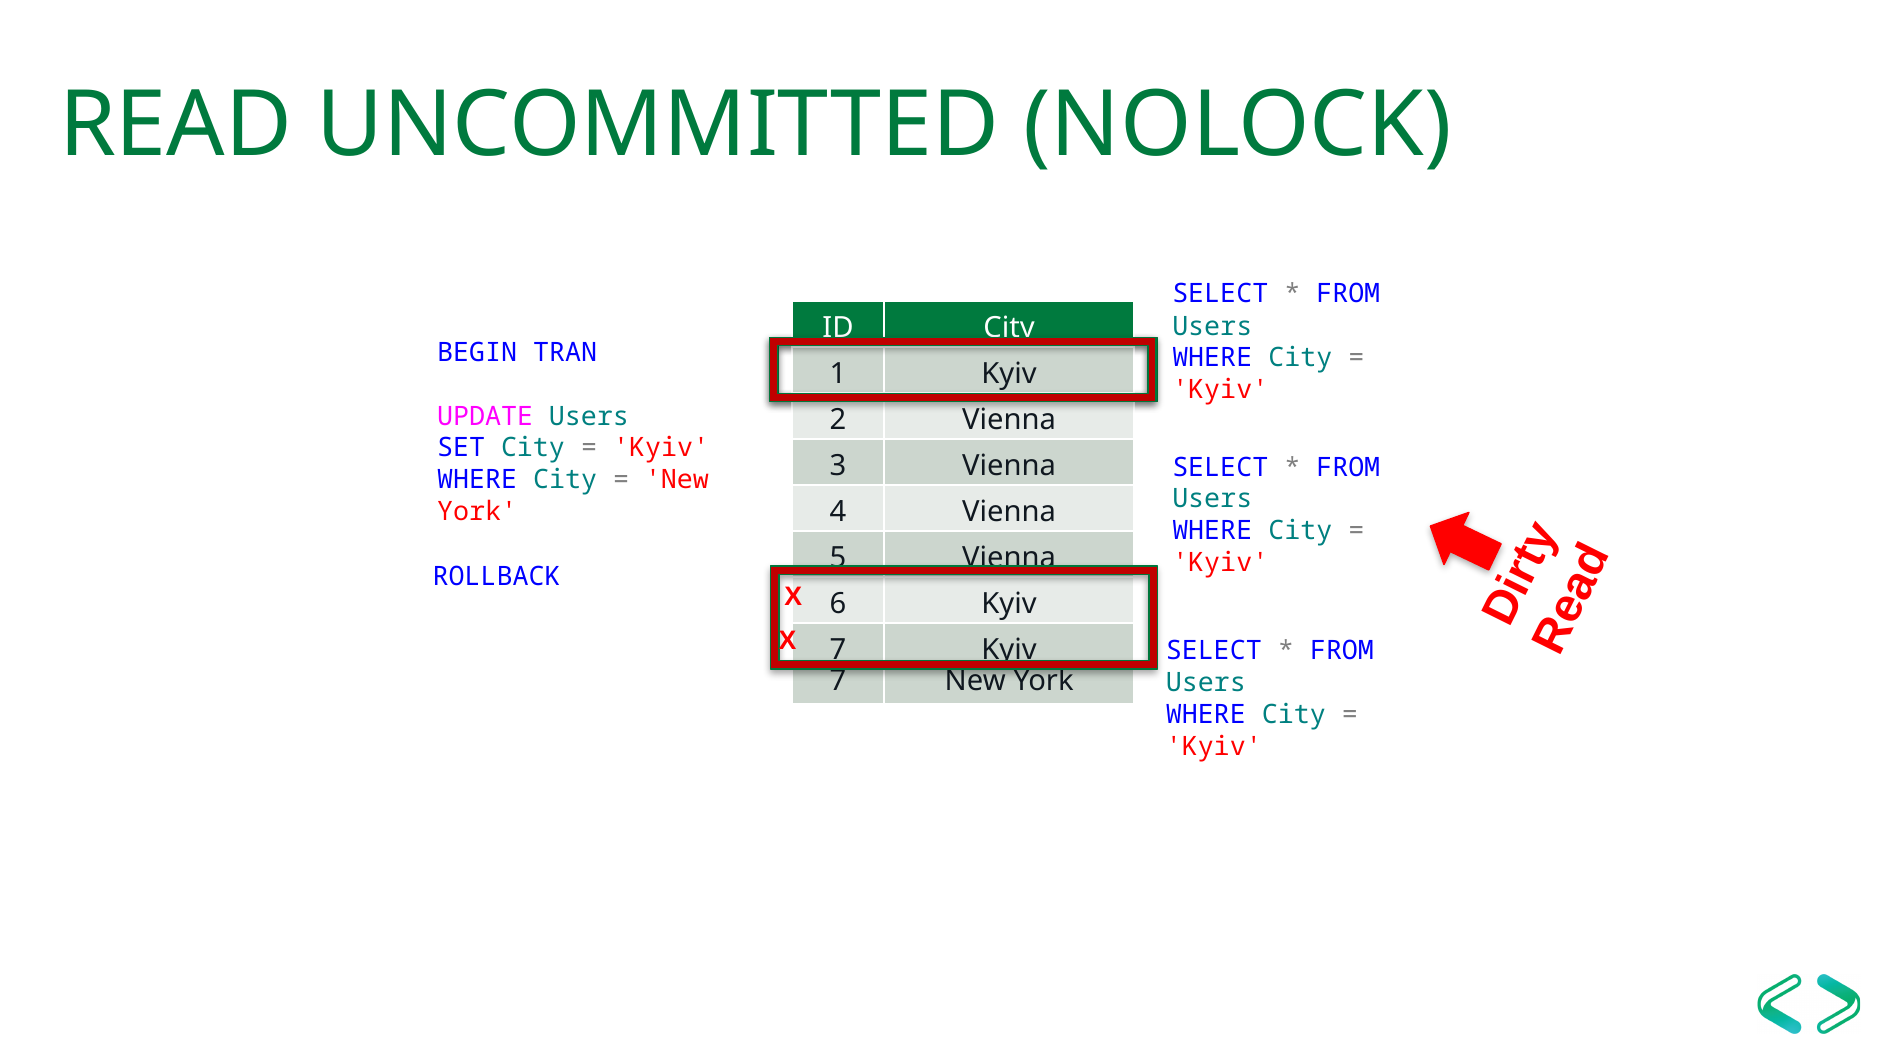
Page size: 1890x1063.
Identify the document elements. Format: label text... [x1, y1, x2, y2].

table_cell 1 [793, 354, 883, 391]
text_box SELECT * FROM Users WHERE City = 'Kyiv' [1151, 625, 1470, 769]
text_box SELECT * FROM Users WHERE City = 'Kyiv' [1157, 269, 1477, 412]
text_box [770, 565, 1158, 670]
table_cell 5 [793, 532, 883, 564]
text_box Dirty Read [1432, 449, 1653, 720]
text_box [1429, 511, 1502, 571]
title READ UNCOMMITTED (NOLOCK) [59, 59, 1831, 178]
table_cell 7 [793, 679, 883, 703]
table_cell 2 [793, 411, 883, 438]
table_cell Vienna [885, 440, 1133, 484]
text_box ROLLBACK [417, 551, 576, 599]
text_box BEGIN TRAN UPDATE Users SET City = 'Kyiv' WHERE City = 'New York' [422, 327, 791, 534]
table_cell Vienna [885, 411, 1133, 438]
text_box [769, 337, 1157, 402]
table_cell 6 [794, 584, 883, 622]
table_cell Vienna [885, 532, 1133, 564]
text_box SELECT * FROM Users WHERE City = 'Kyiv' [1157, 442, 1477, 585]
table_cell Kyiv [885, 624, 1133, 659]
table_cell Kyiv [885, 354, 1133, 391]
table_cell 3 [793, 440, 883, 484]
table_cell Kyiv [885, 584, 1133, 622]
table_header City [885, 302, 1133, 335]
table_cell 4 [793, 486, 883, 530]
table_header ID [793, 302, 883, 335]
table_cell Vienna [885, 486, 1133, 530]
table_cell New York [885, 679, 1133, 703]
table_cell 7 [794, 624, 883, 659]
text_box X [785, 584, 809, 619]
text_box X [774, 615, 794, 663]
